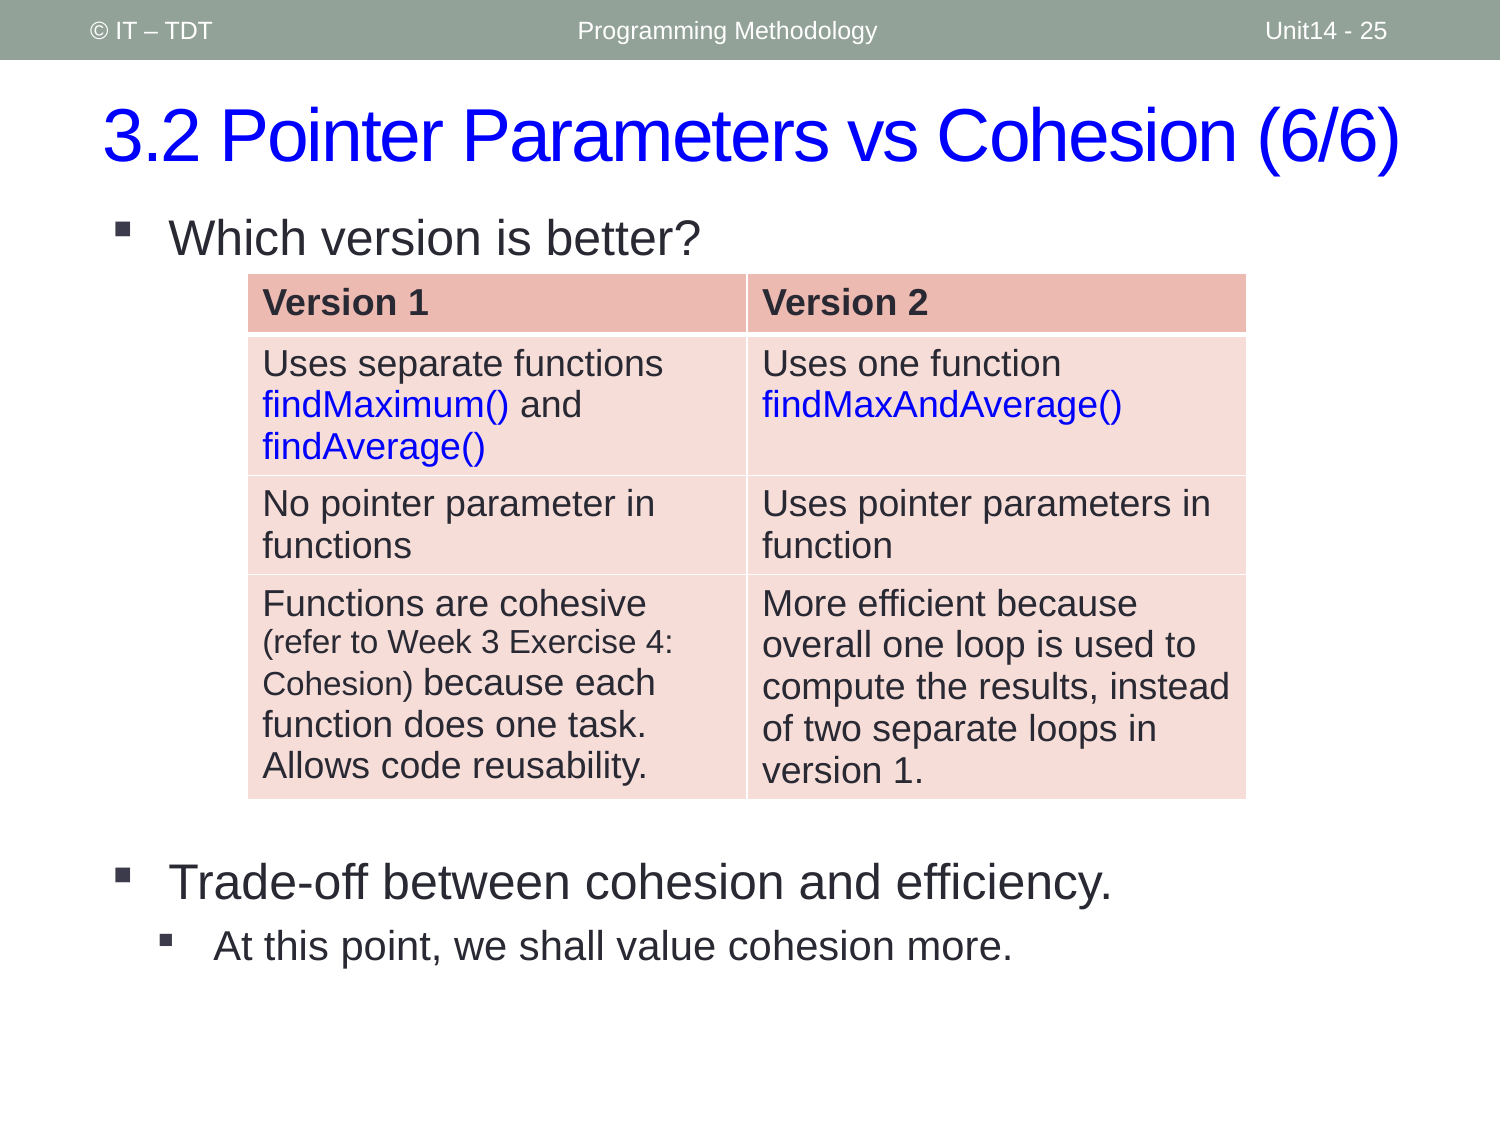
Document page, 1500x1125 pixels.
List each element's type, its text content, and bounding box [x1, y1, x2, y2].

table_cell Uses pointer parameters in function [748, 476, 1246, 574]
footer Programming Methodology [562, 3, 1238, 57]
table_cell No pointer parameter in functions [248, 476, 746, 574]
table_header Version 1 [248, 274, 746, 332]
table_cell Uses separate functions findMaximum() and findAverage() [248, 337, 746, 475]
text_box Trade-off between cohesion and efficiency. At this point, we shall value cohesion more. [96, 846, 1447, 995]
slide_number Unit14 - 25 [1250, 3, 1425, 57]
table_cell Uses one function findMaxAndAverage() [748, 337, 1246, 475]
title 3.2 Pointer Parameters vs Cohesion (6/6) [87, 62, 1463, 200]
table_cell Functions are cohesive (refer to Week 3 Exercise 4: Cohesion) because each function does one task. Allows code reusability. [248, 575, 746, 799]
list Which version is better? [96, 197, 1447, 275]
slide_number © IT – TDT [75, 3, 550, 57]
table_header Version 2 [748, 274, 1246, 332]
table_cell More efficient because overall one loop is used to compute the results, instead of two separate loops in version 1. [748, 575, 1246, 799]
